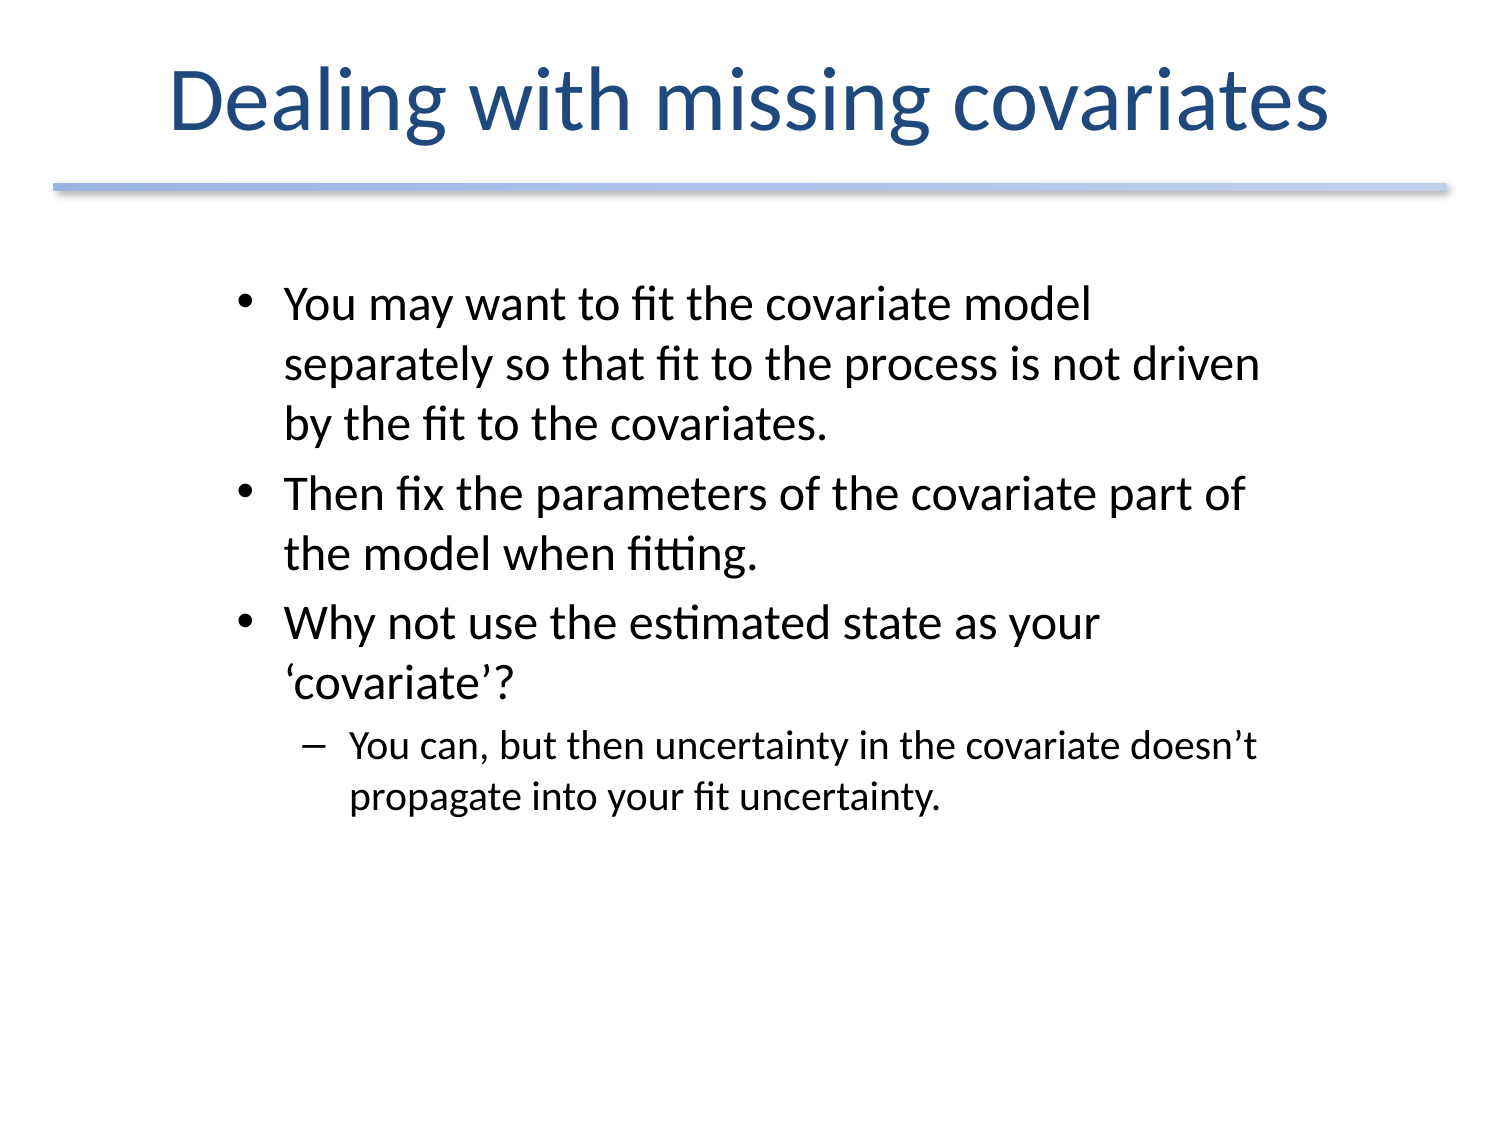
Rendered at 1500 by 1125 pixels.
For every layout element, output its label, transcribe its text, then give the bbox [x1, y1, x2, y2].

list You may want to fit the covariate model separately so that fit to the process is not driven by the fit to the covariates. Then fix the parameters of the covariate part of the model when fitting. Why not use the estimated state as your ‘covariate’? You can, but then uncertainty in the covariate doesn’t propagate into your fit uncertainty. [221, 262, 1279, 916]
text_box [52, 182, 1448, 193]
title Dealing with missing covariates [0, 0, 1500, 188]
